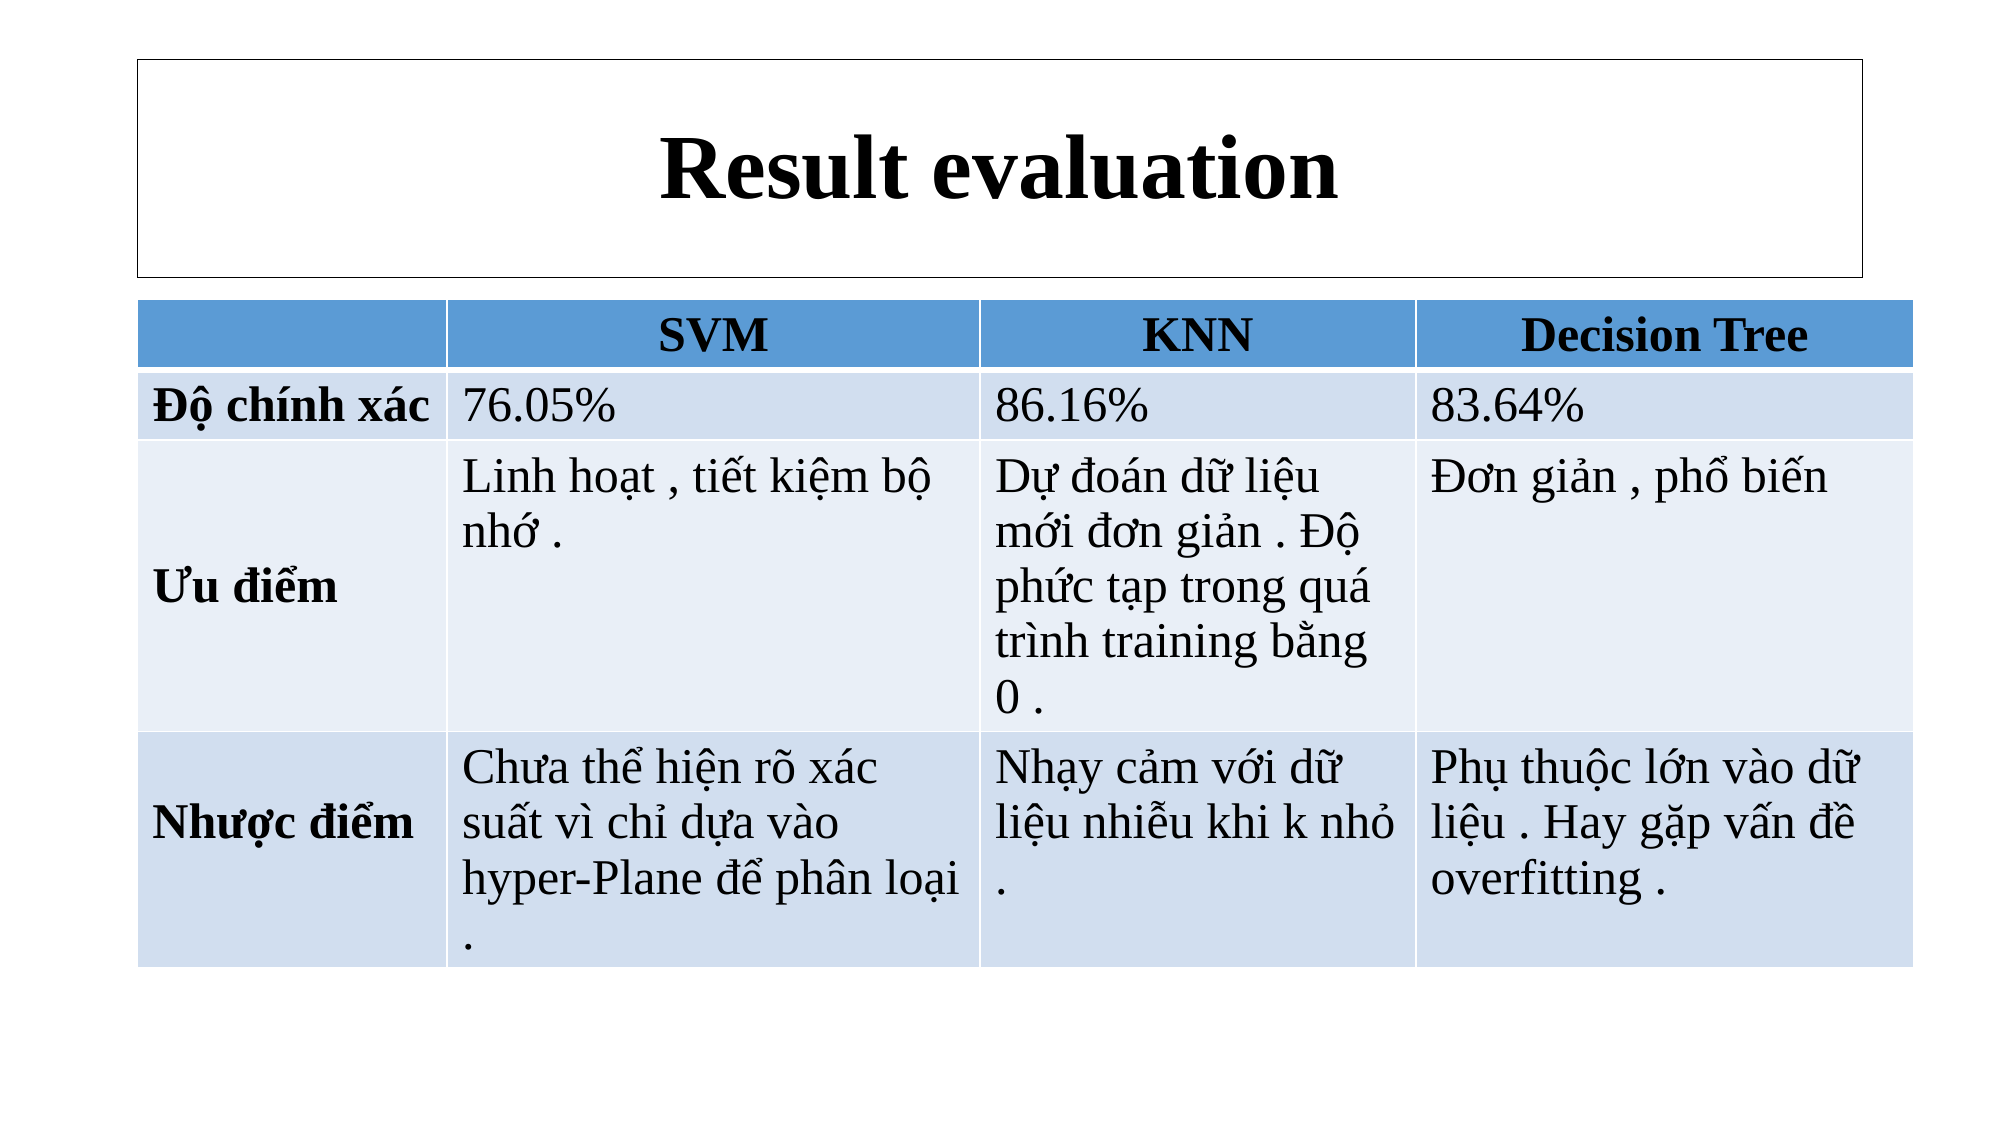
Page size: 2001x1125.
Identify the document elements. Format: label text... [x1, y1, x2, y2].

table_header [138, 300, 446, 367]
table_cell 86.16% [981, 373, 1415, 439]
table_cell 76.05% [448, 373, 979, 439]
table_header SVM [448, 300, 979, 367]
table_header Decision Tree [1417, 300, 1913, 367]
table_cell Dự đoán dữ liệu mới đơn giản . Độ phức tạp trong quá trình training bằng 0 . [981, 441, 1415, 731]
table_cell Nhạy cảm với dữ liệu nhiễu khi k nhỏ . [981, 732, 1415, 967]
table_cell Đơn giản , phổ biến [1417, 441, 1913, 731]
table_header KNN [981, 300, 1415, 367]
table_cell Nhược điểm [138, 732, 446, 967]
table_cell Ưu điểm [138, 441, 446, 731]
table_cell Phụ thuộc lớn vào dữ liệu . Hay gặp vấn đề overfitting . [1417, 732, 1913, 967]
table_cell Chưa thể hiện rõ xác suất vì chỉ dựa vào hyper-Plane để phân loại . [448, 732, 979, 967]
table_cell 83.64% [1417, 373, 1913, 439]
table_cell Linh hoạt , tiết kiệm bộ nhớ . [448, 441, 979, 731]
title Result evaluation [137, 59, 1863, 278]
table_cell Độ chính xác [138, 373, 446, 439]
